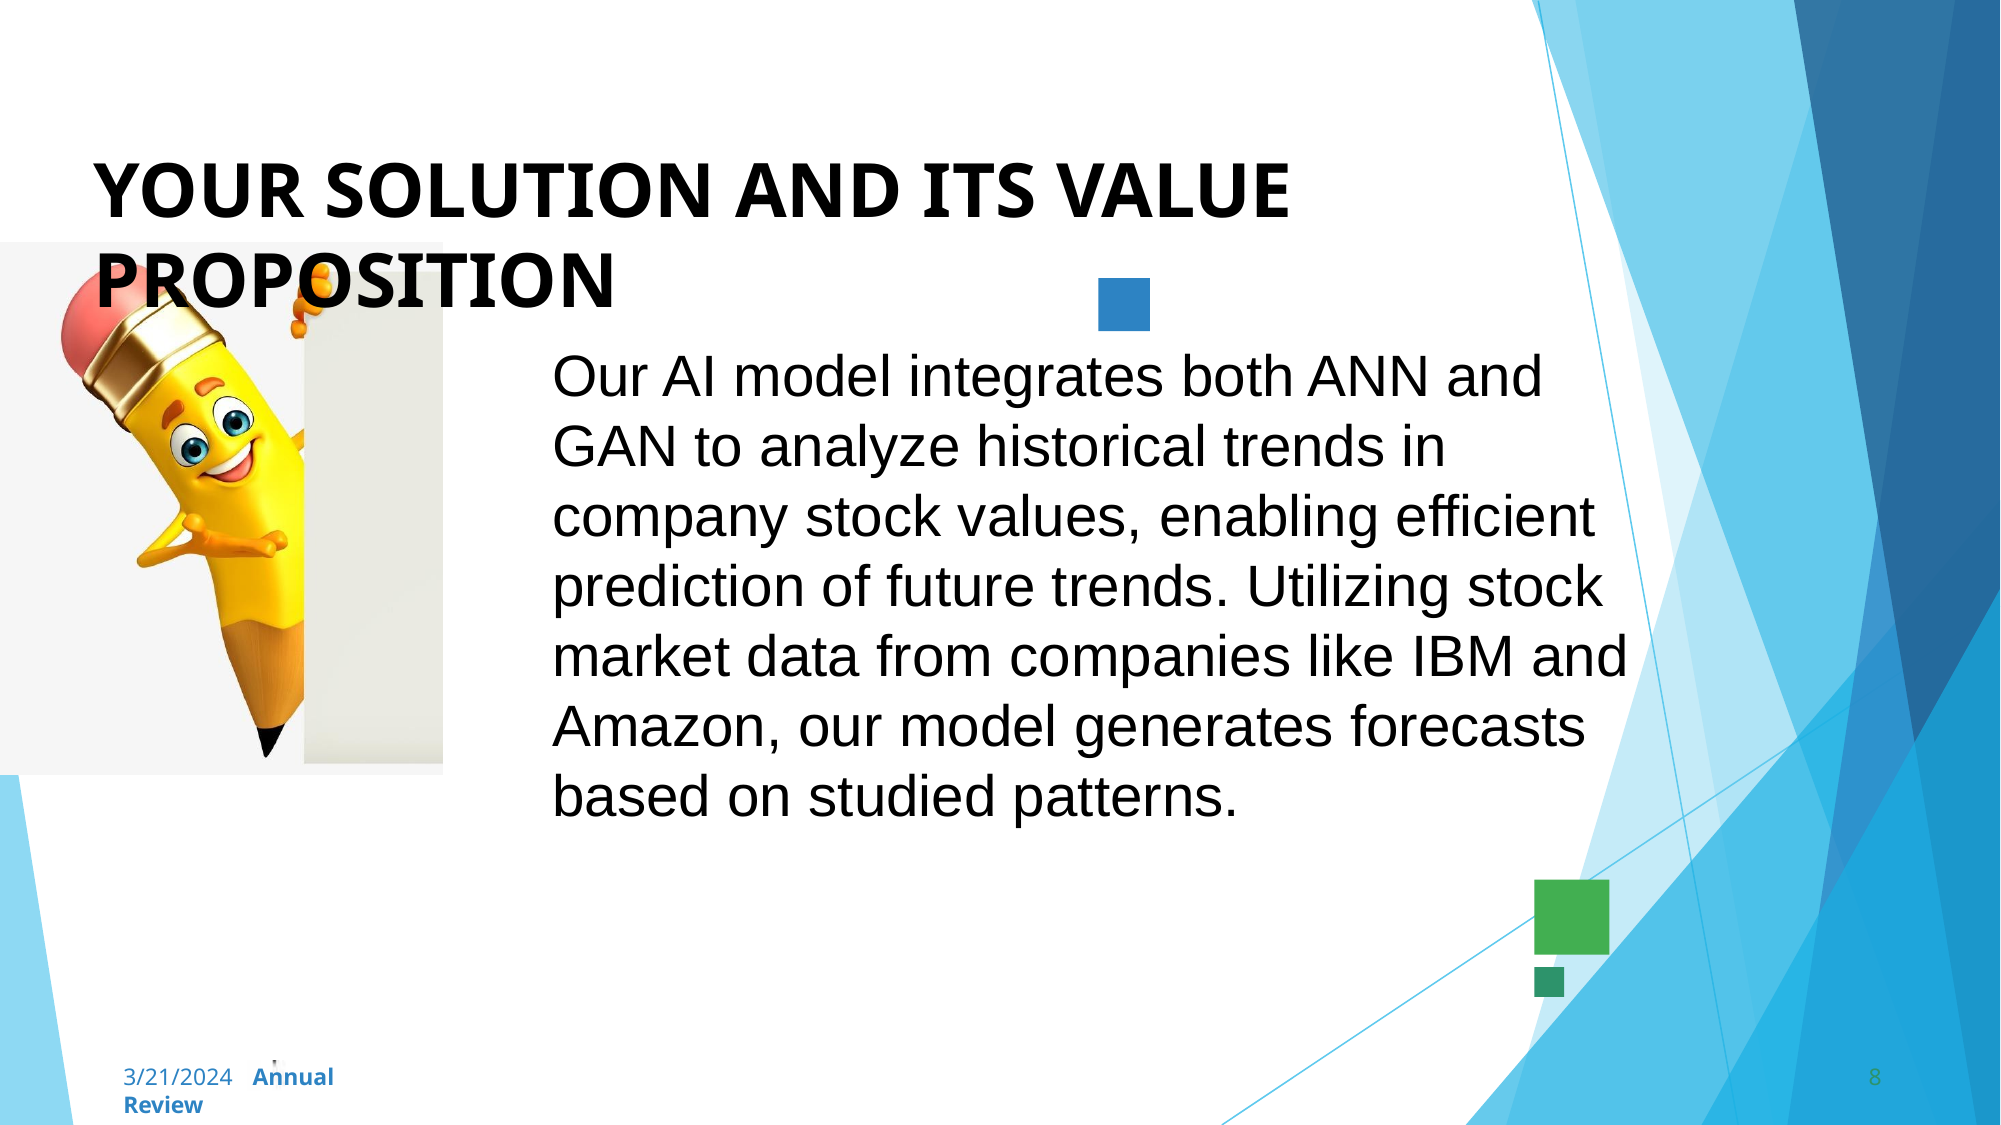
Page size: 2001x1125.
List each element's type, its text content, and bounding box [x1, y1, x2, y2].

text_box [1534, 967, 1565, 997]
slide_number 8 [1849, 1061, 1890, 1125]
text_box 3/21/2024 Annual Review [121, 1103, 417, 1118]
text_box [1534, 879, 1610, 955]
title YOUR SOLUTION AND ITS VALUE PROPOSITION [91, 63, 1694, 331]
text_box Our AI model integrates both ANN and GAN to analyze historical trends in company stock values, enabling efficient prediction of future trends. Utilizing stock market data from companies like IBM and Amazon, our model generates forecasts based on studied patterns. [537, 331, 1694, 836]
picture [110, 1060, 463, 1094]
picture [0, 241, 443, 776]
